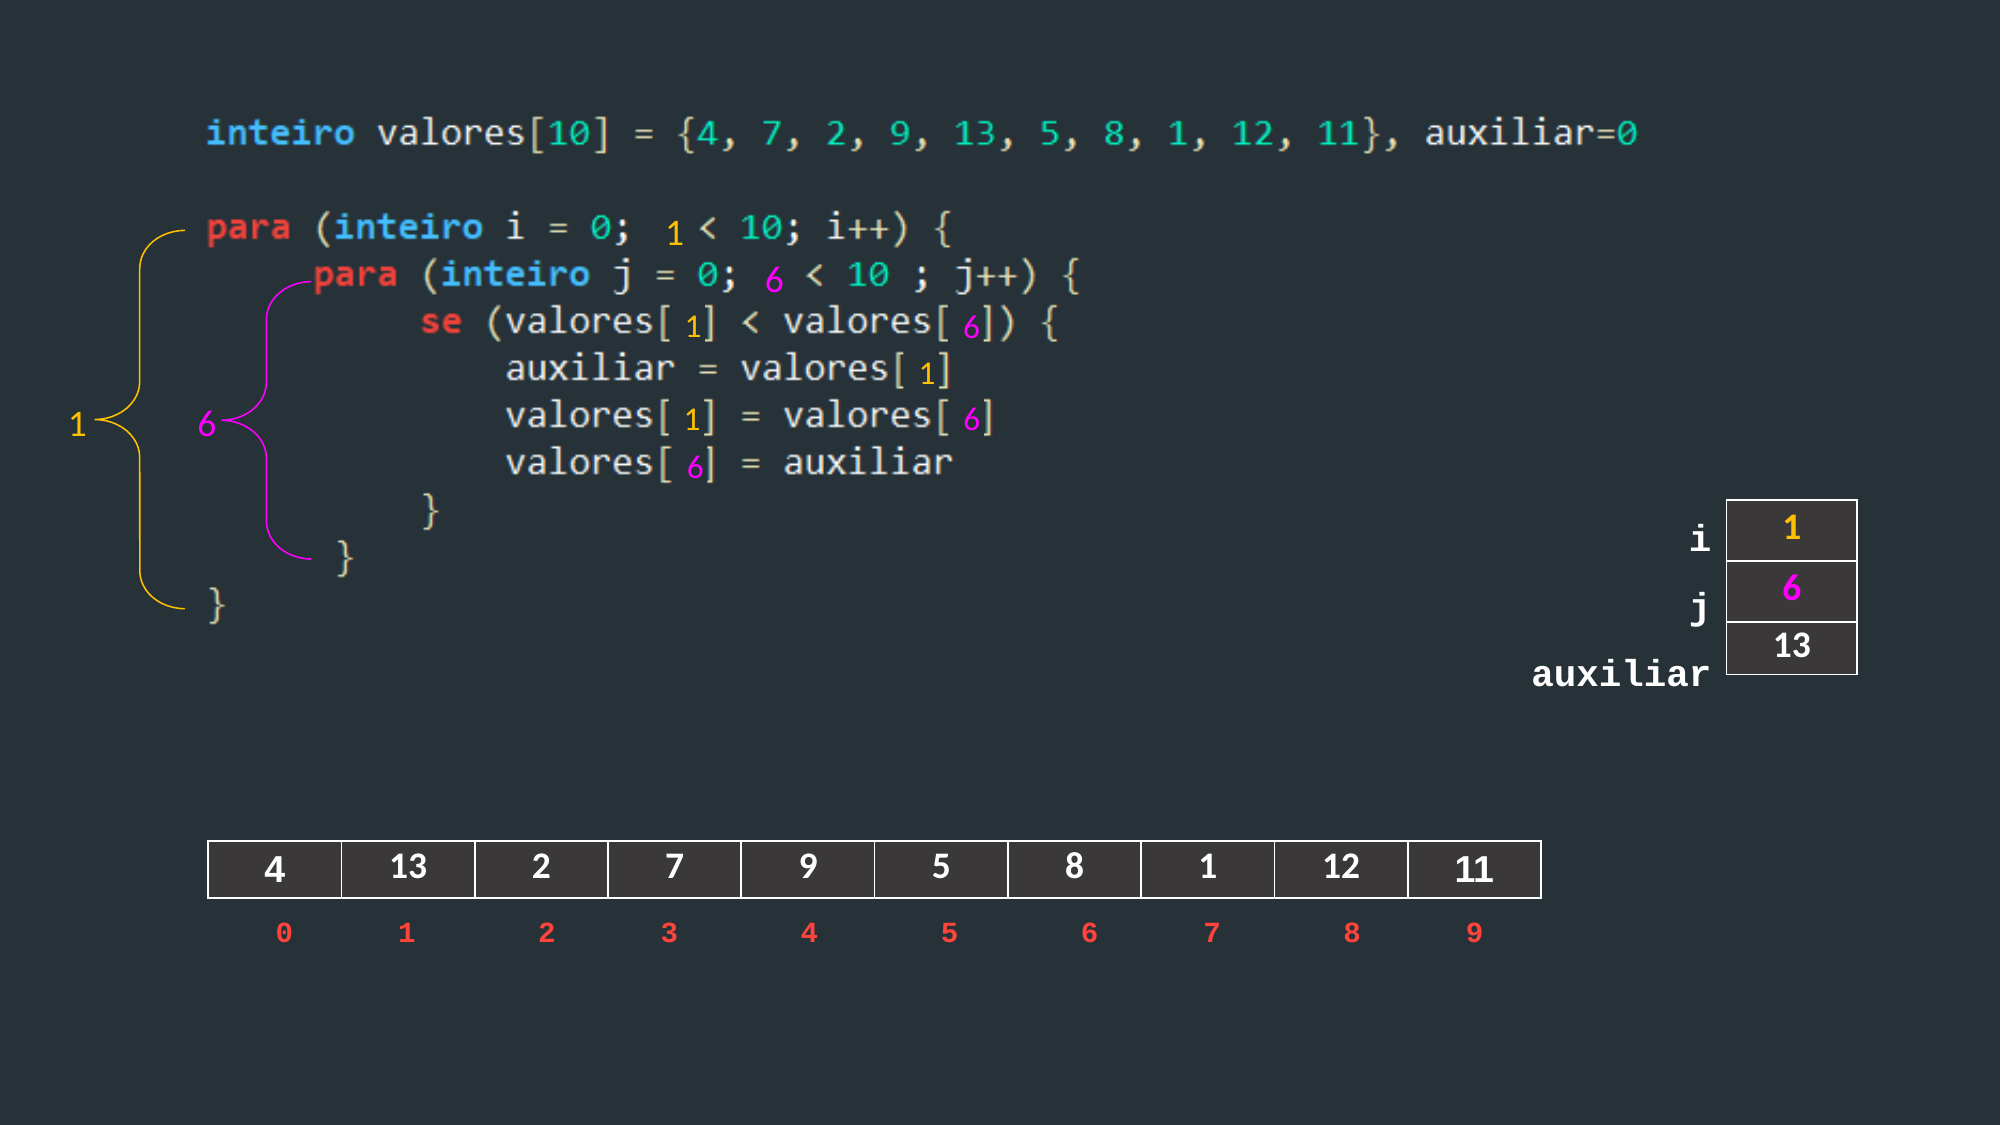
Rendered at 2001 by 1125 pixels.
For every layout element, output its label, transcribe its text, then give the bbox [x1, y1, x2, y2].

picture [204, 111, 1645, 634]
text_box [52, 230, 185, 609]
table_header 8 [1009, 842, 1140, 888]
table_header 7 [609, 842, 740, 888]
text_box 0 1 2 3 4 5 6 7 8 9 [208, 888, 1542, 956]
table_header 11 [1409, 842, 1540, 888]
table_header 5 [875, 842, 1007, 888]
table_header 2 [476, 842, 607, 888]
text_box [190, 281, 312, 560]
table_header 12 [1275, 842, 1407, 888]
table_header 13 [342, 842, 474, 888]
table_header 4 [209, 842, 341, 888]
table_cell 13 [1727, 623, 1856, 674]
table_header 1 [1727, 501, 1856, 560]
table_header 1 [1142, 842, 1274, 888]
table_cell 6 [1727, 562, 1856, 621]
text_box i j auxiliar [1443, 484, 1727, 702]
table_header 9 [742, 842, 874, 888]
